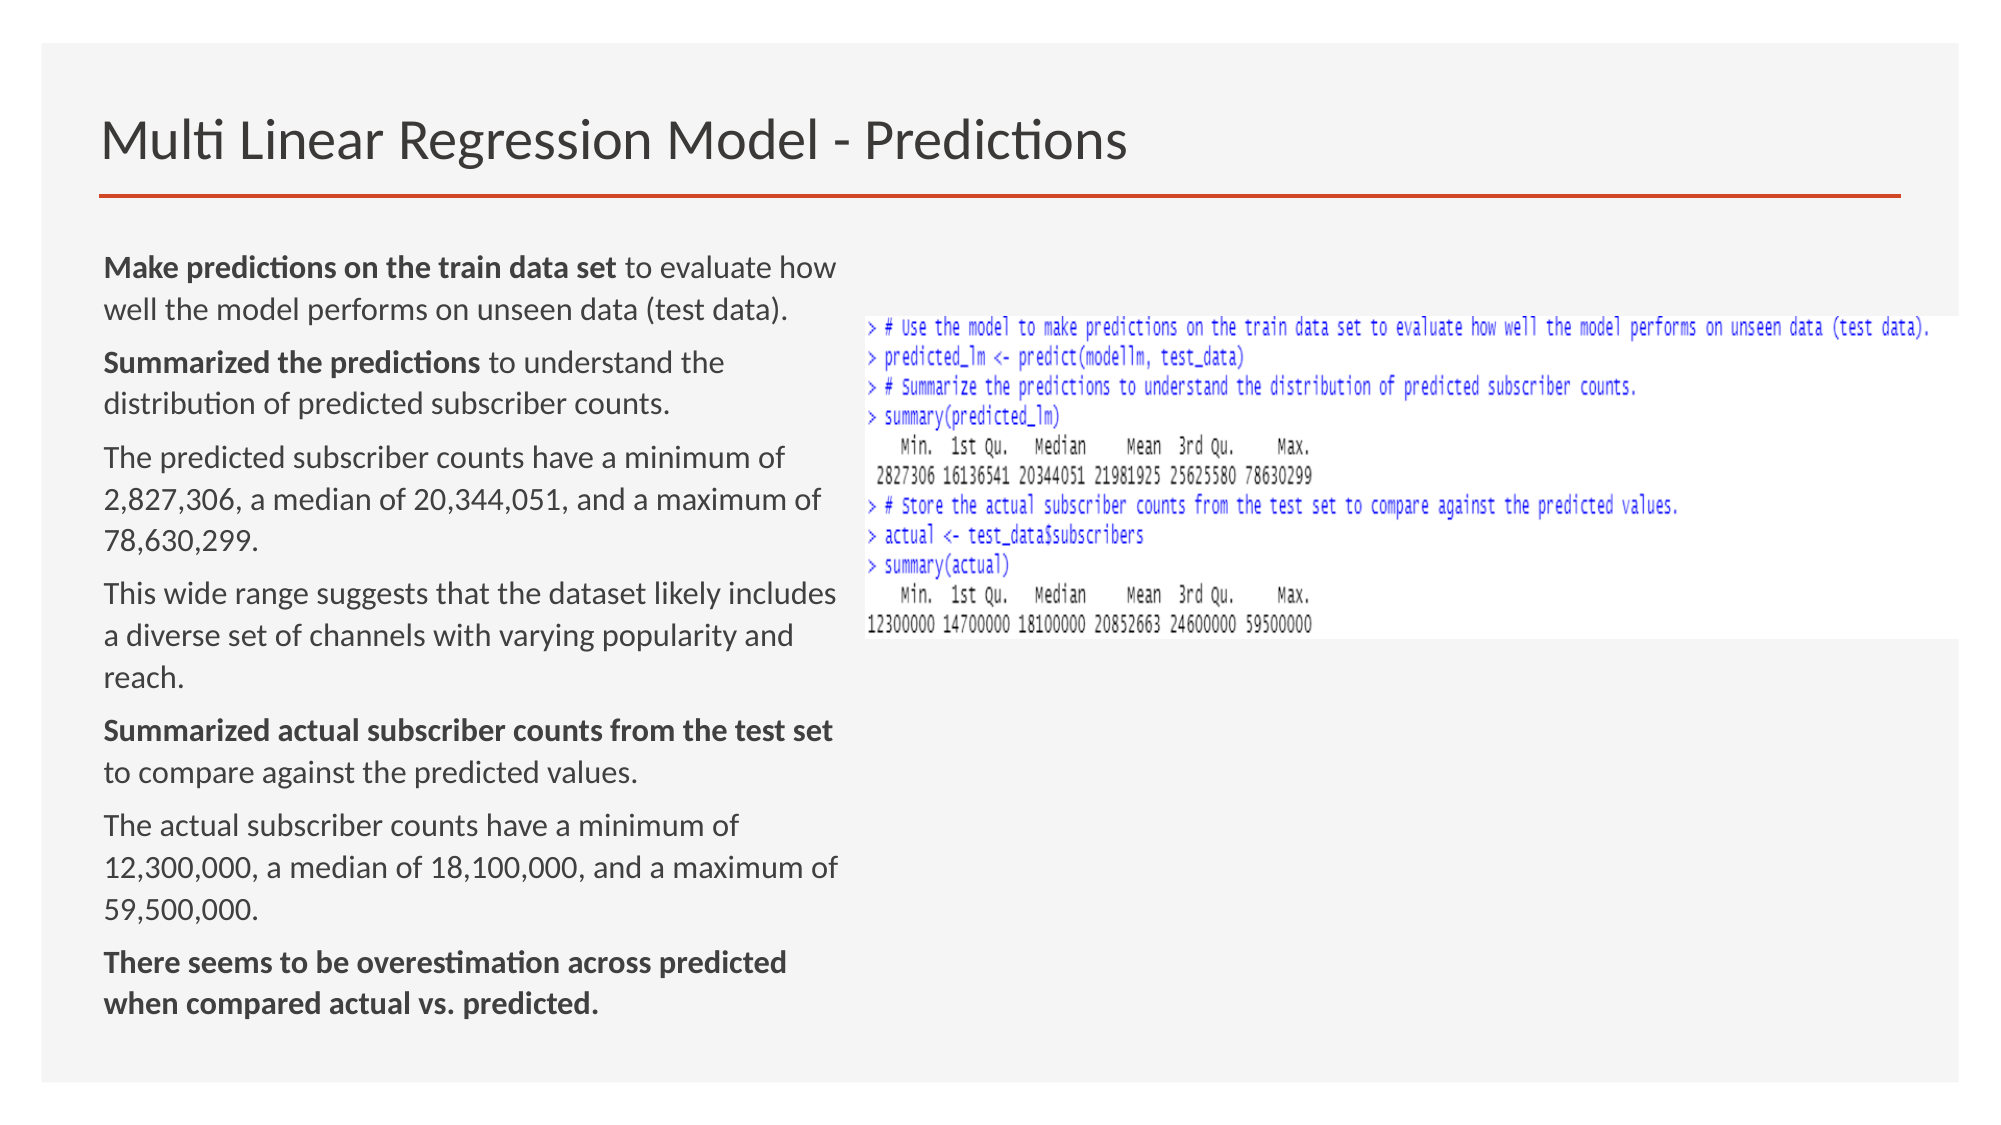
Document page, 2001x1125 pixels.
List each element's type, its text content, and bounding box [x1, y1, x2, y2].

picture [865, 316, 1960, 639]
title Multi Linear Regression Model - Predictions [85, 73, 1900, 179]
list Make predictions on the train data set to evaluate how well the model performs on unseen data (test data). Summarized the predictions to understand the distribution of predicted subscriber counts. The predicted subscriber counts have a minimum of 2,827,306, a median of 20,344,051, and a maximum of 78,630,299. This wide range suggests that the dataset likely includes a diverse set of channels with varying popularity and reach. Summarized actual subscriber counts from the test set to compare against the predicted values. The actual subscriber counts have a minimum of 12,300,000, a median of 18,100,000, and a maximum of 59,500,000. There seems to be overestimation across predicted when compared actual vs. predicted. [88, 235, 857, 1052]
